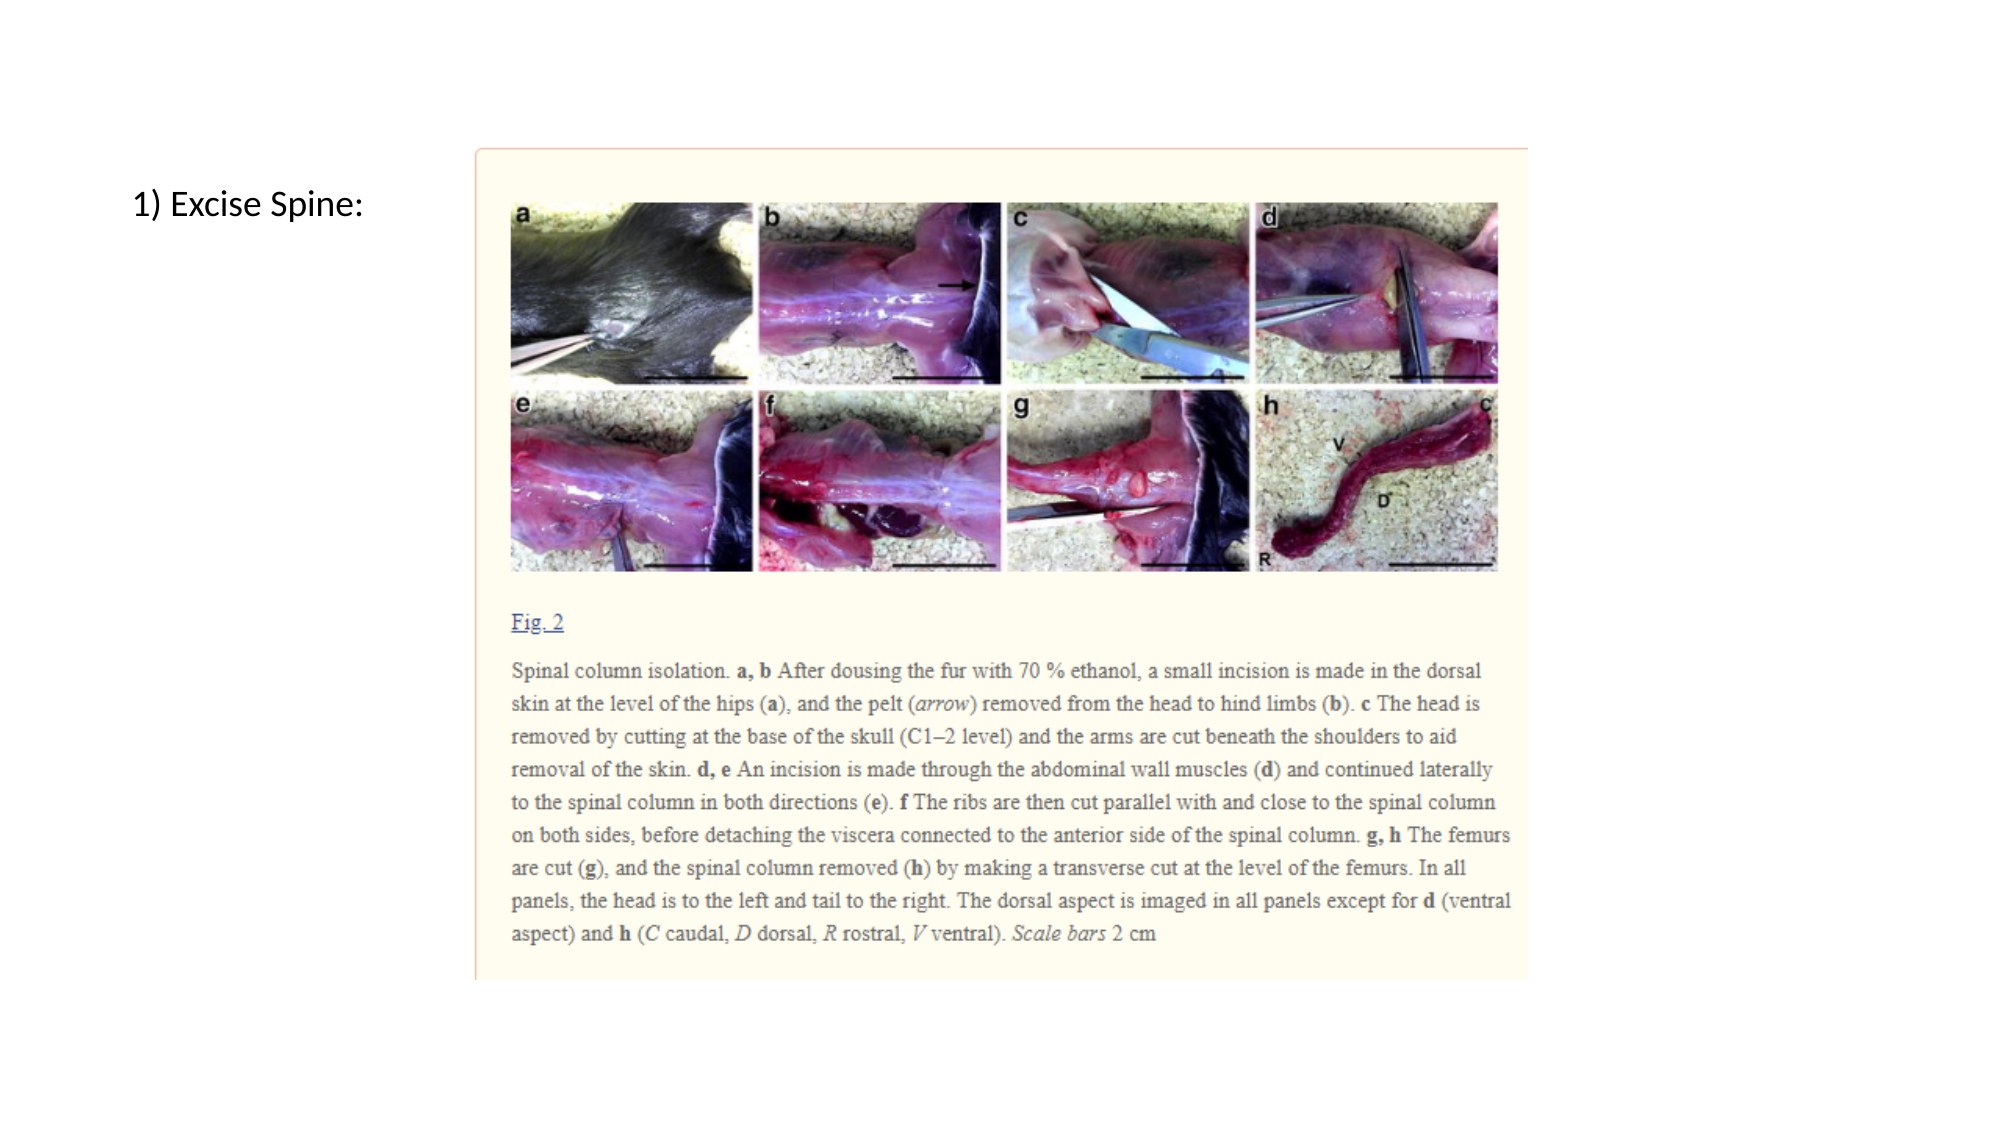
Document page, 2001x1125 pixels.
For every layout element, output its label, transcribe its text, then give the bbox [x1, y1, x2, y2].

text_box 1) Excise Spine: [116, 171, 380, 232]
picture [472, 145, 1528, 980]
